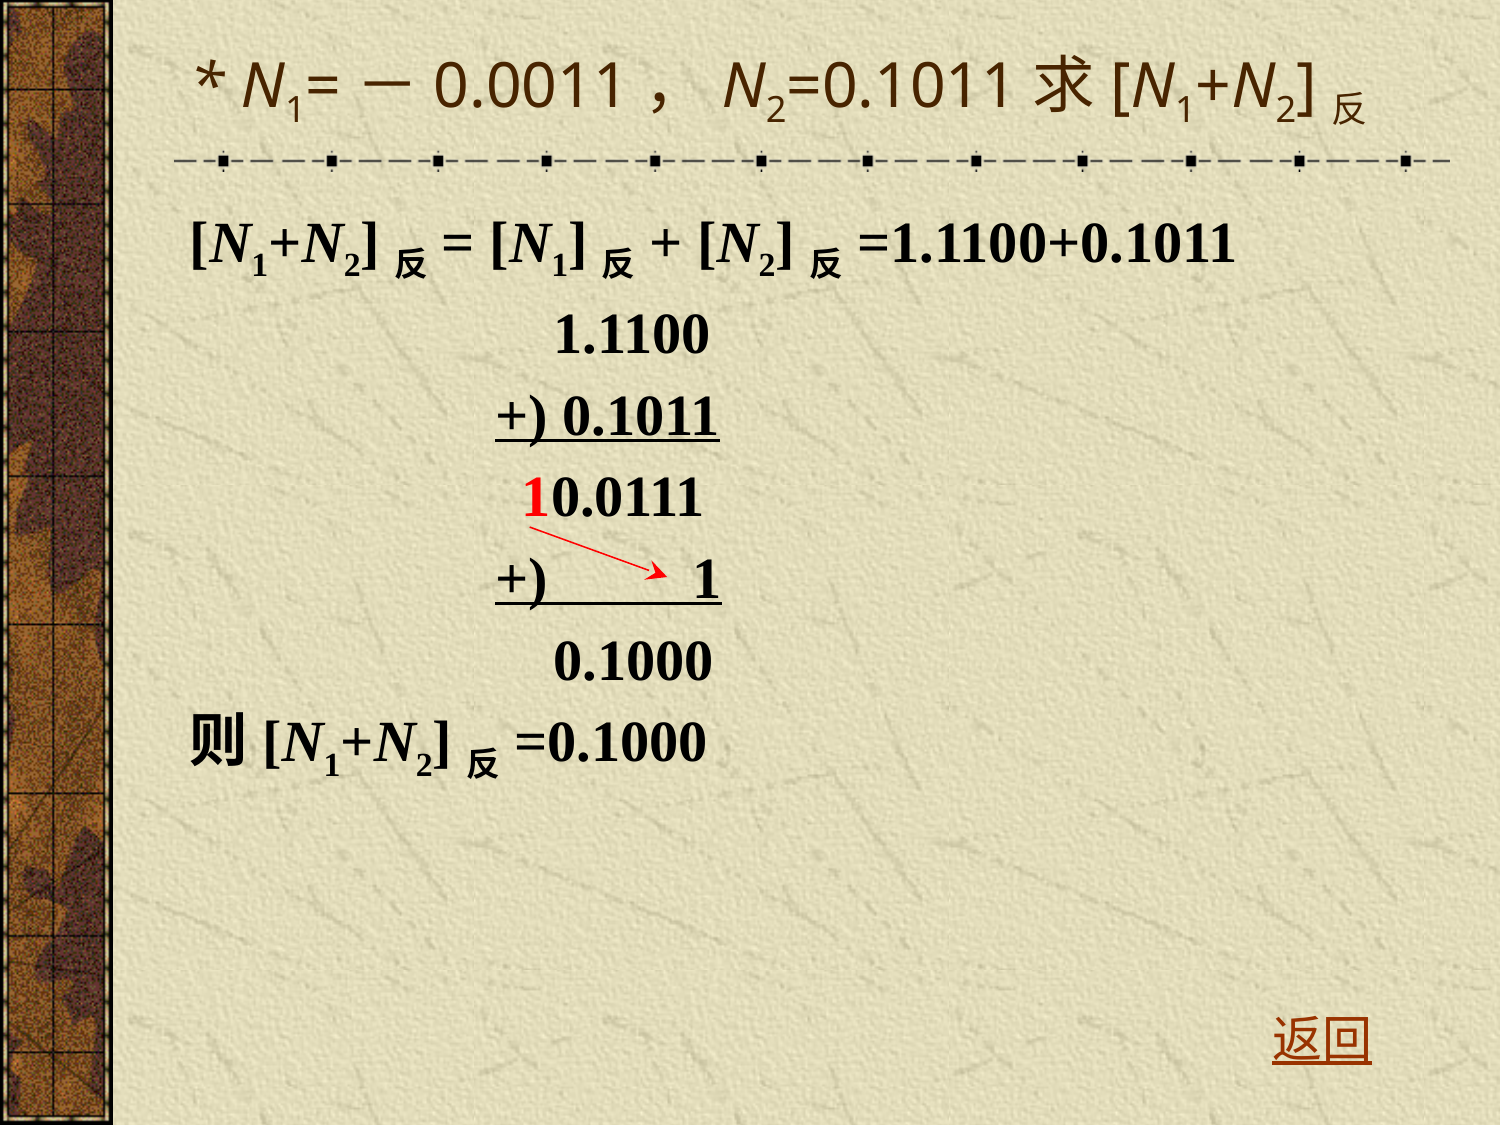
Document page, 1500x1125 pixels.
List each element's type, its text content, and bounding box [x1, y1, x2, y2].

picture [0, 0, 1500, 1125]
text_box 返回 [1257, 999, 1388, 1088]
list [N1+N2]反= [N1]反+ [N2]反=1.1100+0.1011 1.1100 +) 0.1011 10.0111 +) 1 0.1000 则[N1+N2]反=0.1000 [174, 196, 1425, 934]
text_box [644, 560, 668, 580]
title * N1=－0.0011，N2=0.1011求[N1+N2]反 [174, 24, 1450, 138]
